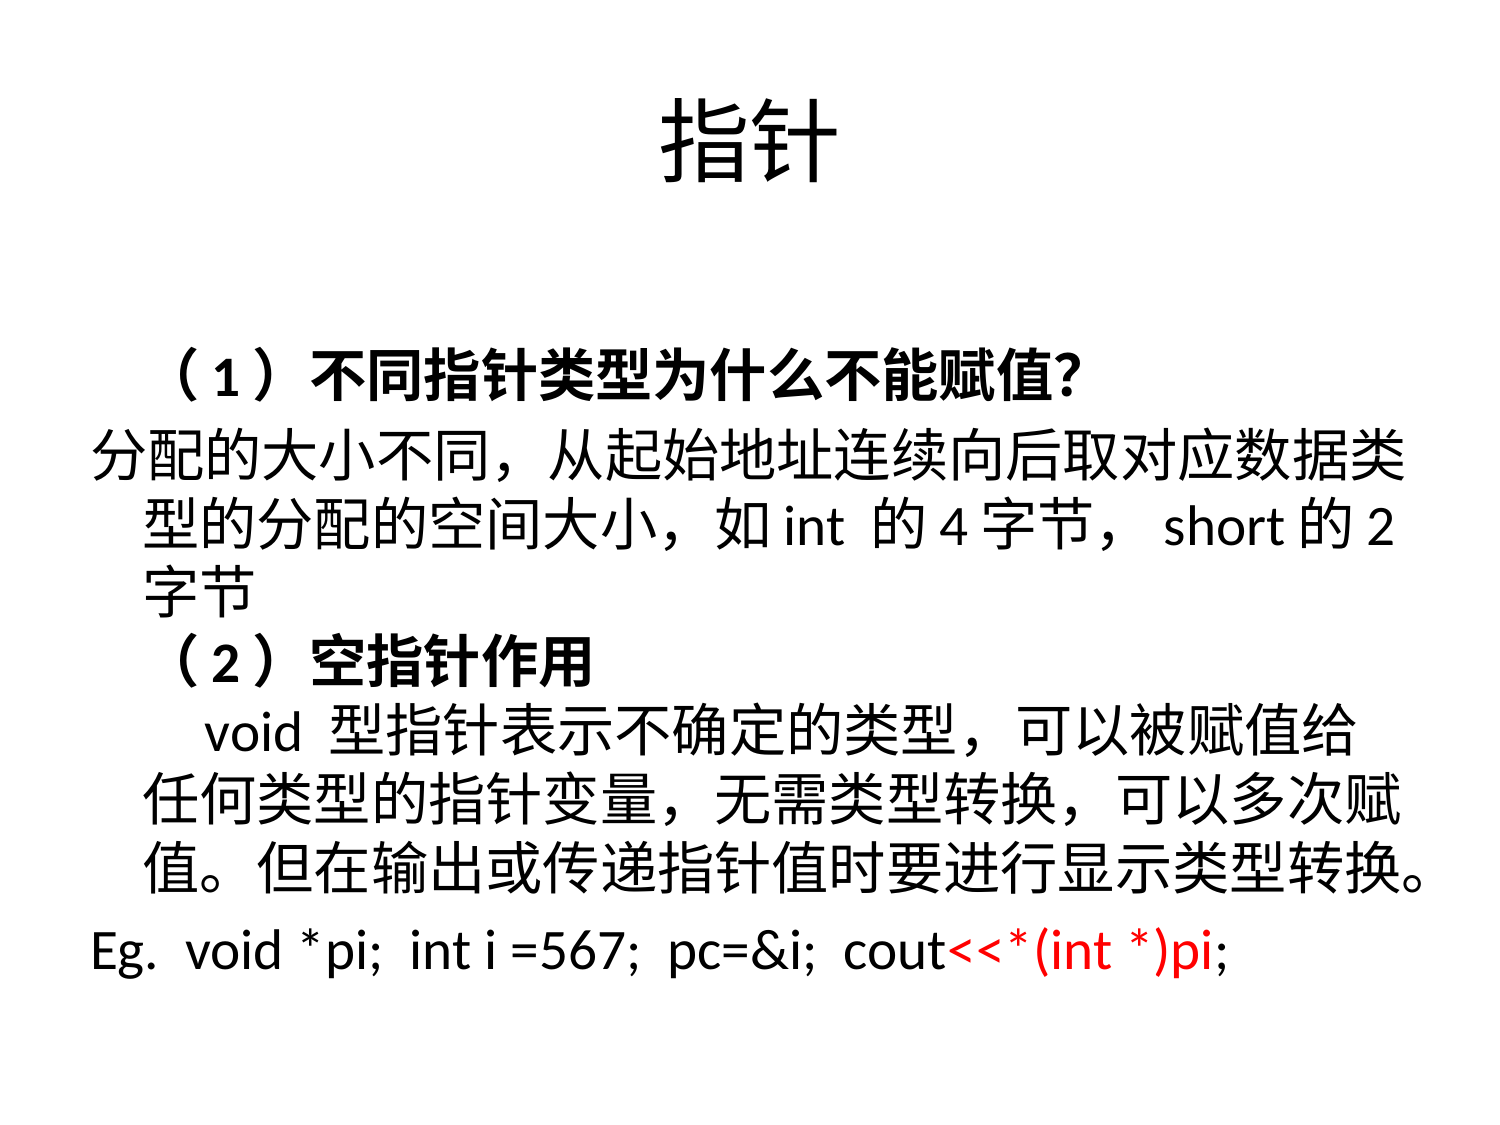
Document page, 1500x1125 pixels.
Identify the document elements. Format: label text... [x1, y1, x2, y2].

list （1）不同指针类型为什么不能赋值？ 分配的大小不同，从起始地址连续向后取对应数据类型的分配的空间大小，如int 的4字节，short的2字节 （2）空指针作用 void 型指针表示不确定的类型，可以被赋值给任何类型的指针变量，无需类型转换，可以多次赋值。但在输出或传递指针值时要进行显示类型转换。 Eg. void *pi; int i =567; pc=&i; cout<<*(int *)pi; [75, 262, 1425, 1005]
title 指针 [75, 45, 1425, 233]
